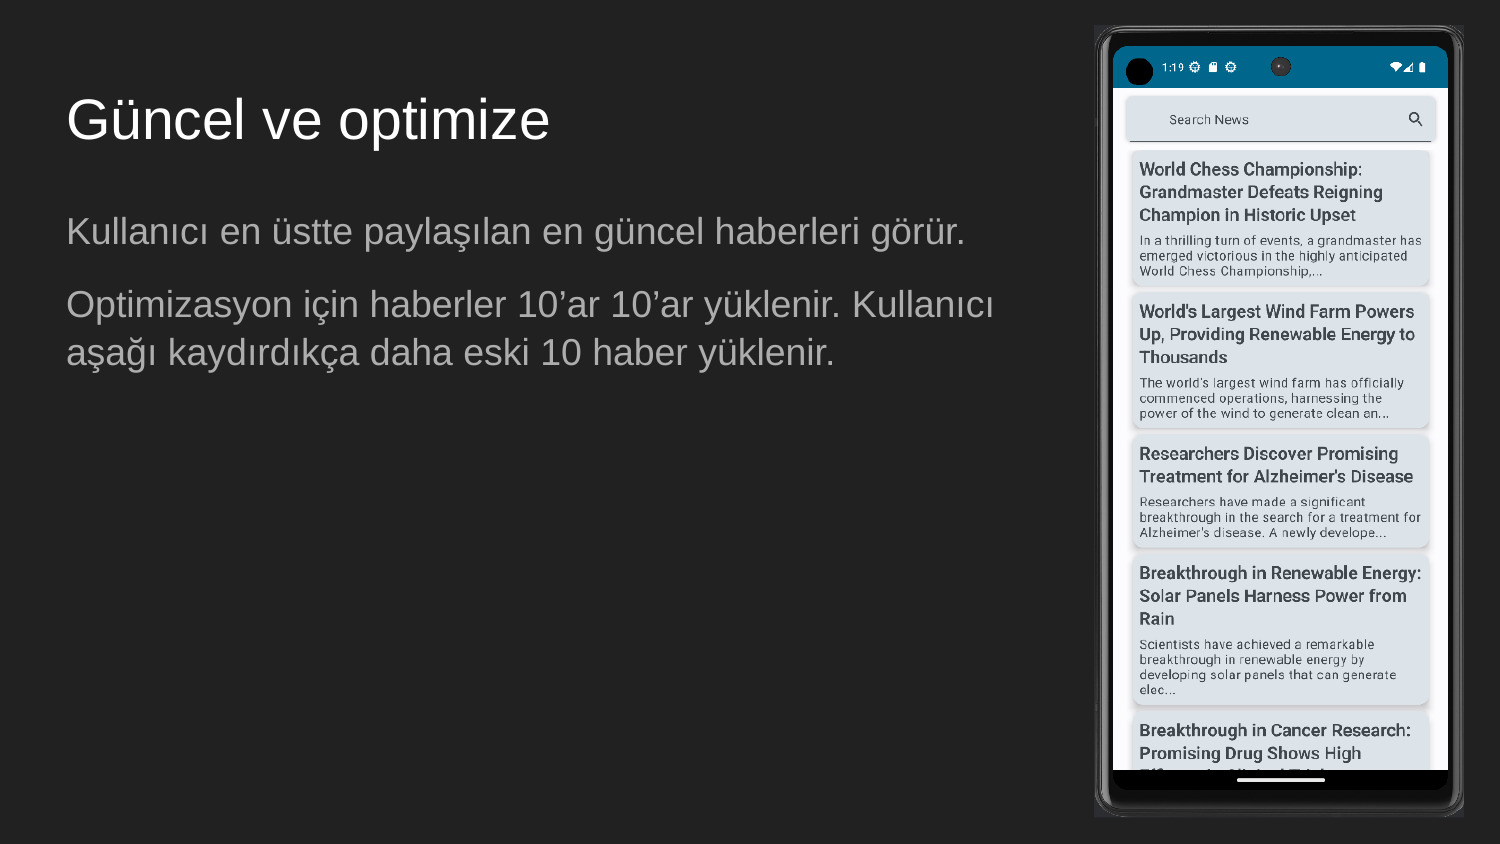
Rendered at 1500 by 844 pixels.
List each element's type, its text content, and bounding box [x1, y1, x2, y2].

title Güncel ve optimize [51, 72, 1016, 167]
picture [1094, 25, 1464, 819]
list Kullanıcı en üstte paylaşılan en güncel haberleri görür. Optimizasyon için haberler 10’ar 10’ar yüklenir. Kullanıcı aşağı kaydırdıkça daha eski 10 haber yüklenir. [51, 189, 1016, 750]
